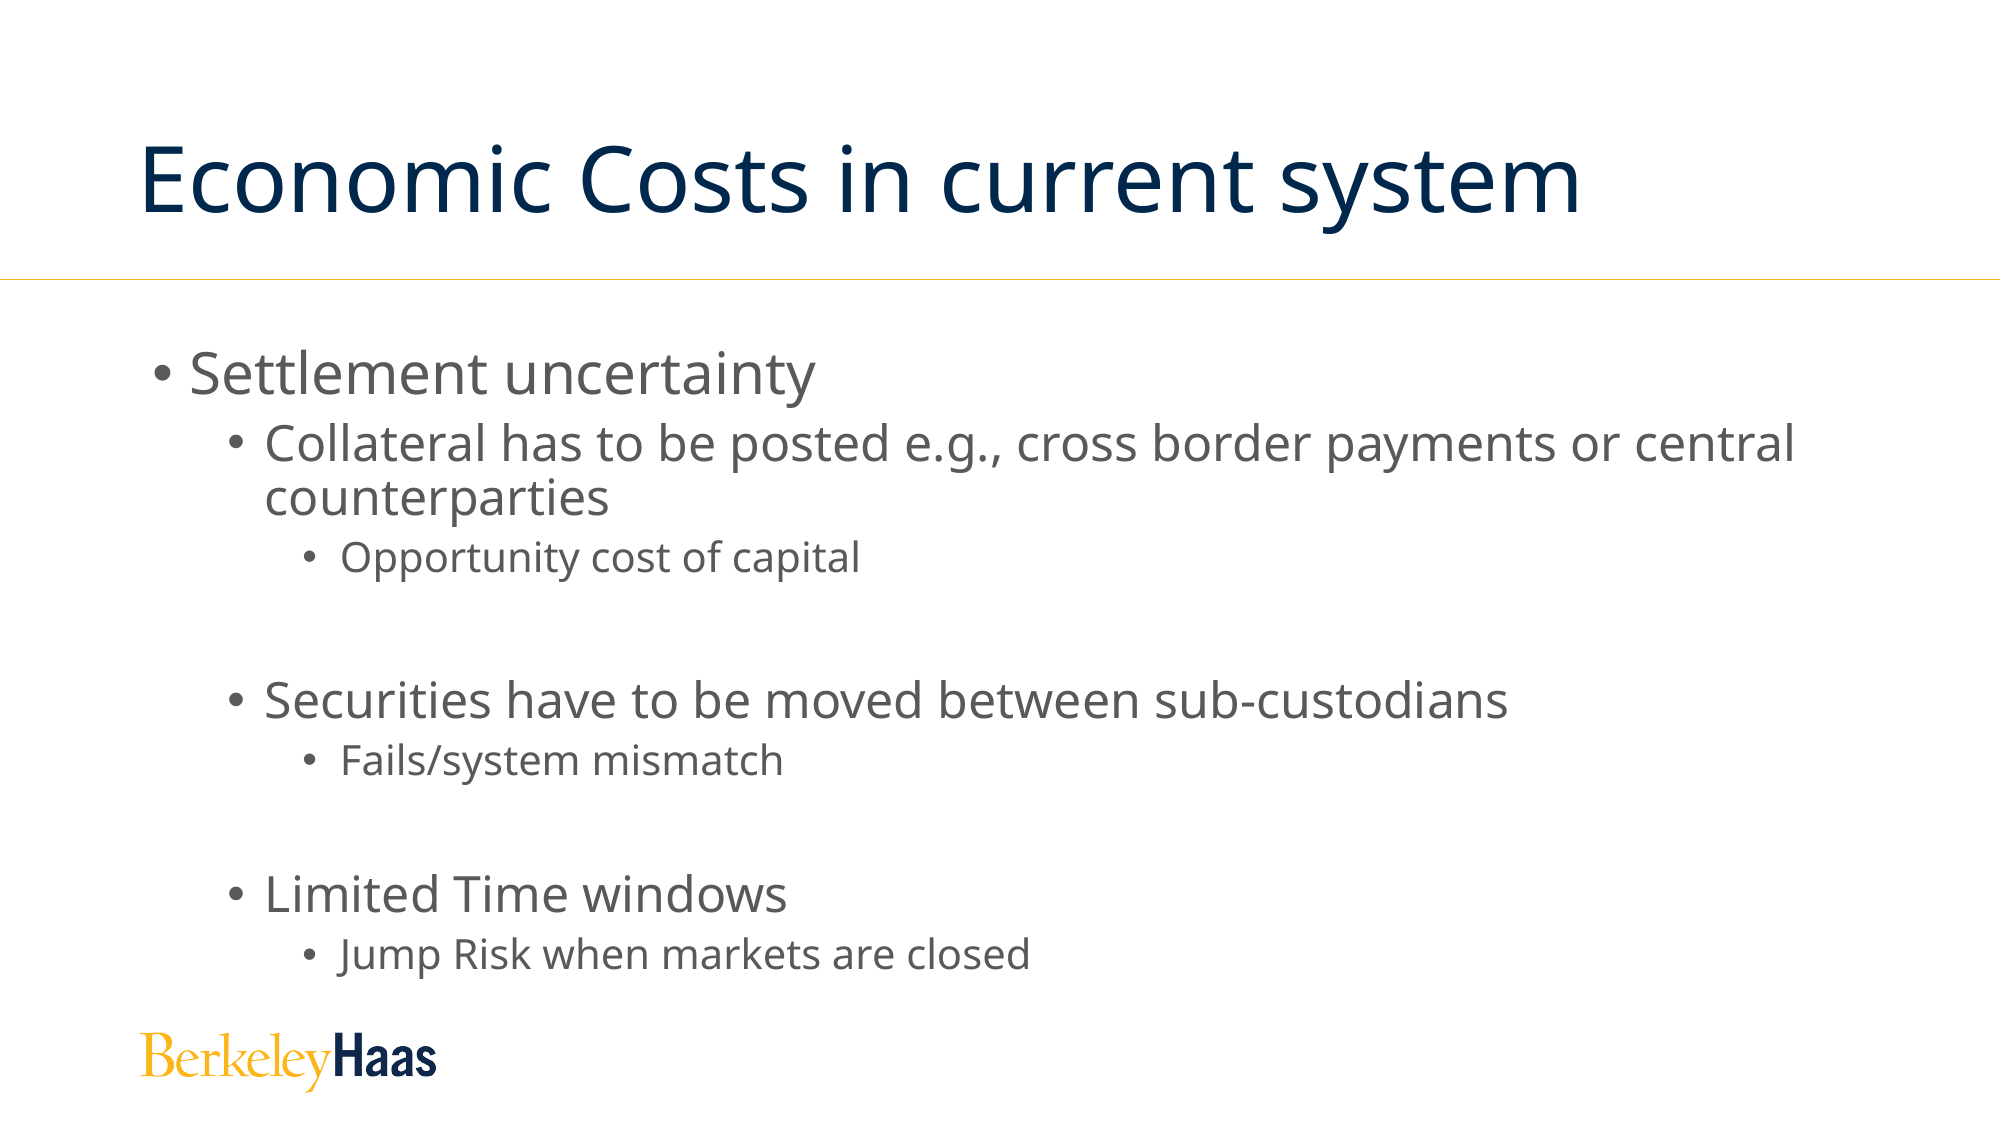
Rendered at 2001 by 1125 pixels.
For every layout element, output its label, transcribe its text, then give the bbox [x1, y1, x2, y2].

picture [137, 1029, 441, 1097]
list Settlement uncertainty Collateral has to be posted e.g., cross border payments or central counterparties Opportunity cost of capital Securities have to be moved between sub-custodians Fails/system mismatch Limited Time windows Jump Risk when markets are closed [137, 299, 1863, 974]
title Economic Costs in current system [137, 67, 1863, 278]
